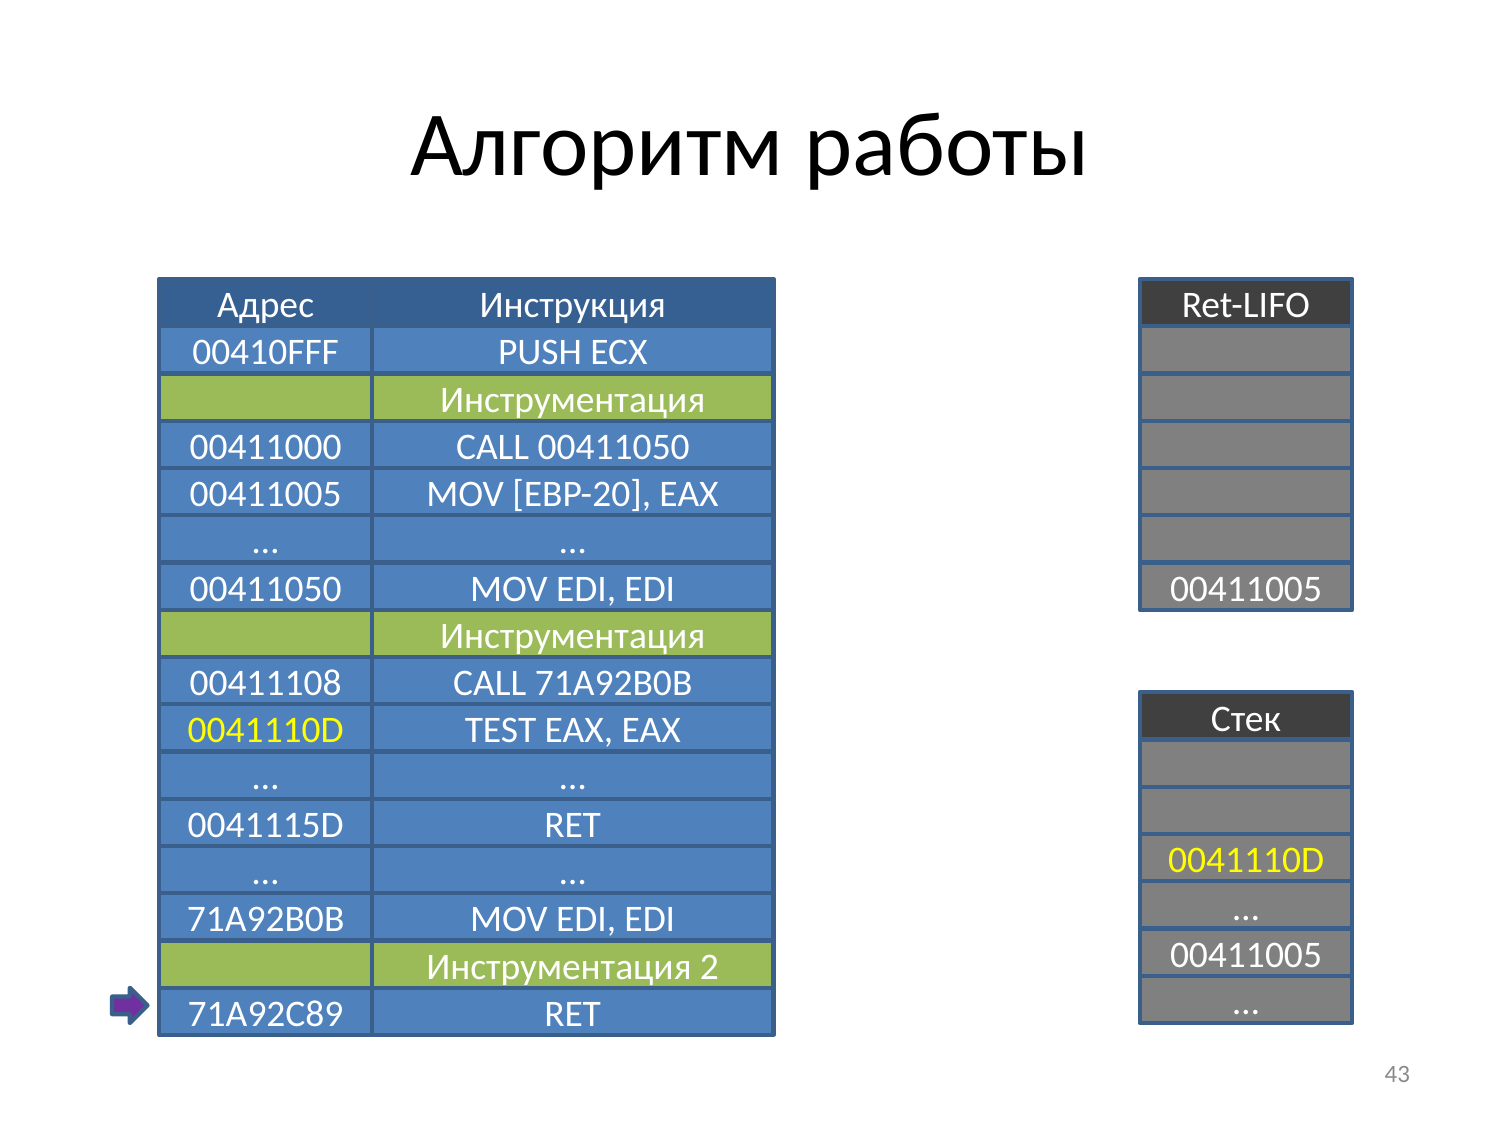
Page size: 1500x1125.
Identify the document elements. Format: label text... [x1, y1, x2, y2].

text_box 71A92C89 [157, 990, 370, 1037]
text_box MOV EDI, EDI [370, 895, 776, 938]
text_box … [1138, 883, 1354, 931]
text_box PUSH ECX [370, 328, 776, 371]
text_box … [157, 749, 370, 797]
text_box [109, 985, 150, 1026]
text_box 71A92B0B [157, 895, 370, 938]
text_box RET [370, 990, 776, 1037]
text_box … [157, 844, 370, 895]
text_box TEST EAX, EAX [370, 702, 776, 749]
text_box … [370, 513, 776, 560]
text_box Инструментация [370, 371, 776, 423]
text_box Адрес [157, 277, 370, 328]
text_box 00410FFF [157, 328, 370, 371]
text_box MOV [EBP-20], EAX [370, 466, 776, 513]
text_box … [370, 844, 776, 895]
text_box … [370, 749, 776, 797]
text_box 00411000 [157, 423, 370, 466]
text_box CALL 71A92B0B [370, 659, 776, 702]
text_box Инструментация [370, 608, 776, 659]
text_box [157, 938, 370, 990]
text_box [1138, 423, 1354, 470]
text_box [157, 608, 370, 659]
text_box [1138, 789, 1354, 836]
title Алгоритм работы [75, 45, 1425, 233]
text_box Инструкция [370, 277, 776, 328]
text_box Стек [1138, 690, 1354, 742]
text_box RET [370, 797, 776, 844]
slide_number 43 [1074, 1042, 1425, 1103]
text_box 00411005 [157, 466, 370, 513]
text_box Ret-LIFO [1138, 277, 1354, 328]
text_box [1138, 328, 1354, 376]
text_box 0041110D [1138, 836, 1354, 883]
text_box Инструментация 2 [370, 938, 776, 990]
text_box 0041110D [157, 702, 370, 749]
text_box 00411108 [157, 659, 370, 702]
text_box [1138, 376, 1354, 423]
text_box [1138, 517, 1354, 564]
text_box [1138, 742, 1354, 789]
text_box 0041115D [157, 797, 370, 844]
text_box 00411005 [1138, 564, 1354, 612]
text_box MOV EDI, EDI [370, 560, 776, 608]
text_box … [157, 513, 370, 560]
text_box … [1138, 978, 1354, 1025]
text_box [1138, 470, 1354, 517]
text_box 00411050 [157, 560, 370, 608]
text_box [157, 371, 370, 423]
text_box CALL 00411050 [370, 423, 776, 466]
text_box 00411005 [1138, 931, 1354, 978]
